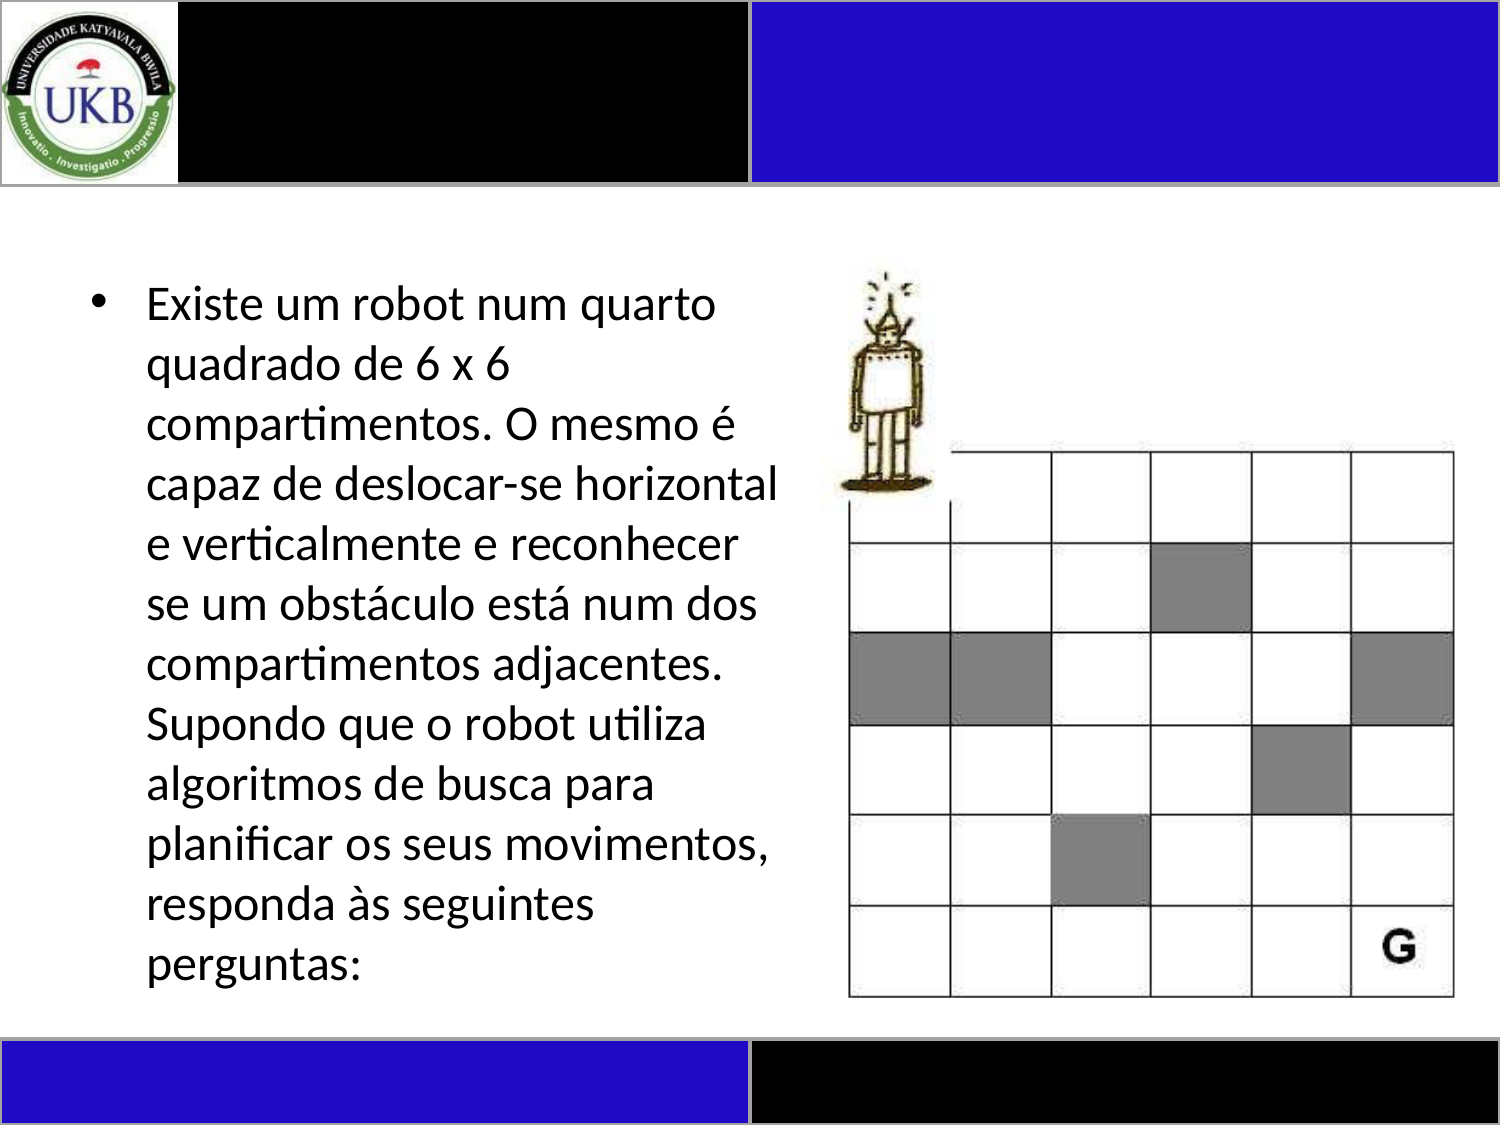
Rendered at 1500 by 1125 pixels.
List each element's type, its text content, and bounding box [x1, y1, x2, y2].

picture [2, 2, 178, 184]
list Existe um robot num quarto quadrado de 6 x 6 compartimentos. O mesmo é capaz de deslocar-se horizontal e verticalmente e reconhecer se um obstáculo está num dos compartimentos adjacentes. Supondo que o robot utiliza algoritmos de busca para planificar os seus movimentos, responda às seguintes perguntas: [74, 262, 798, 1006]
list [820, 255, 1455, 998]
